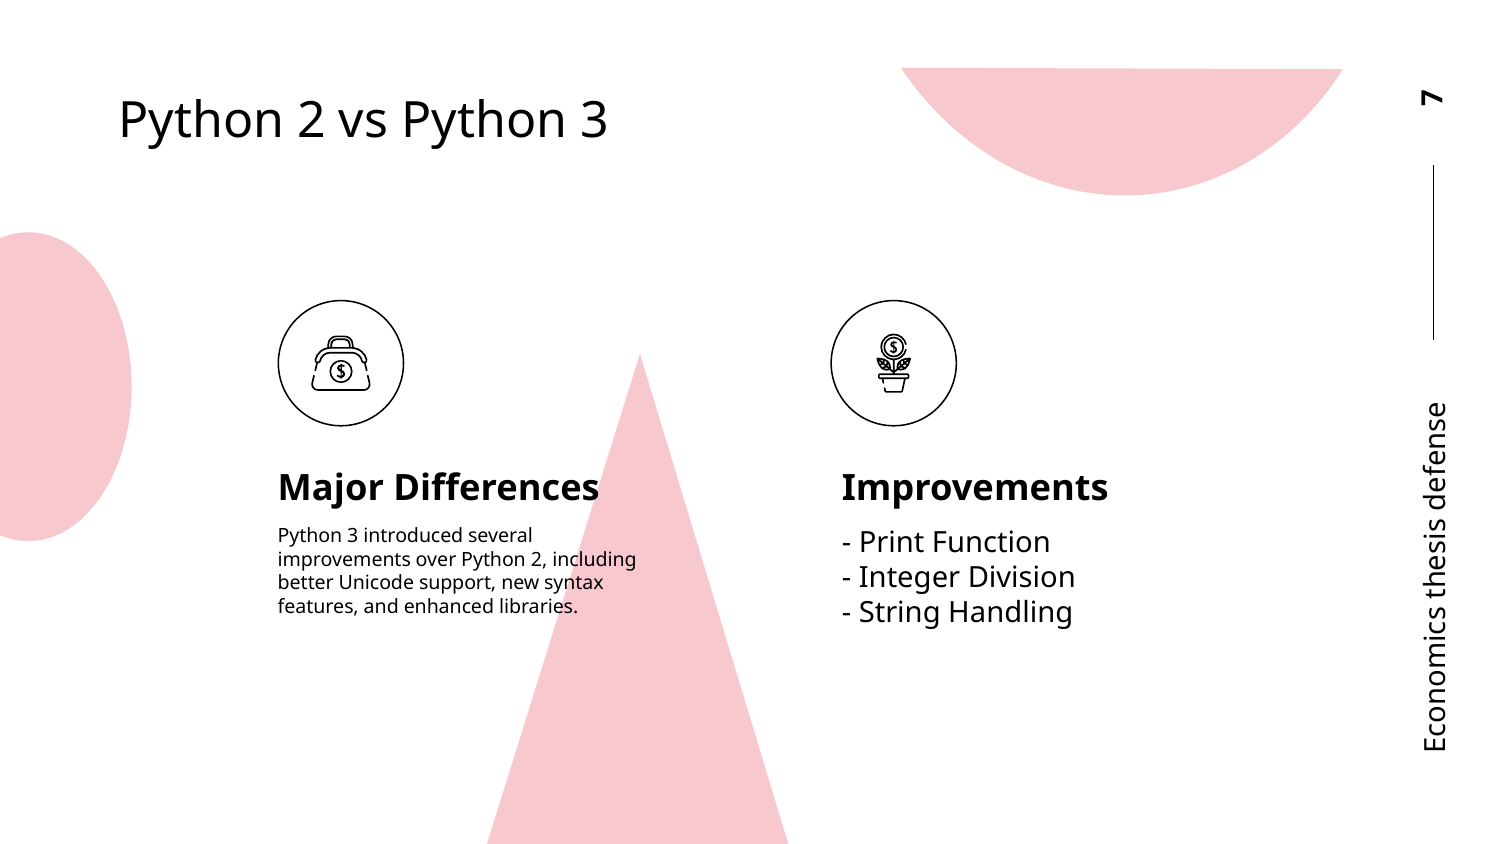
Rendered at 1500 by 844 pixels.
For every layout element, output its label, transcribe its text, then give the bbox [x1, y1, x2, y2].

subtitle Economics thesis defense [1398, 339, 1469, 769]
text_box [876, 333, 912, 393]
title Python 2 vs Python 3 [103, 72, 1342, 163]
text_box [278, 300, 404, 426]
slide_number 7 [1400, 75, 1466, 166]
subtitle Major Differences [262, 449, 674, 524]
subtitle Improvements [826, 449, 1238, 524]
subtitle Python 3 introduced several improvements over Python 2, including better Unicode support, new syntax features, and enhanced libraries. [262, 524, 674, 649]
text_box [831, 300, 957, 426]
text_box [310, 335, 372, 392]
subtitle - Print Function - Integer Division - String Handling [826, 524, 1238, 649]
